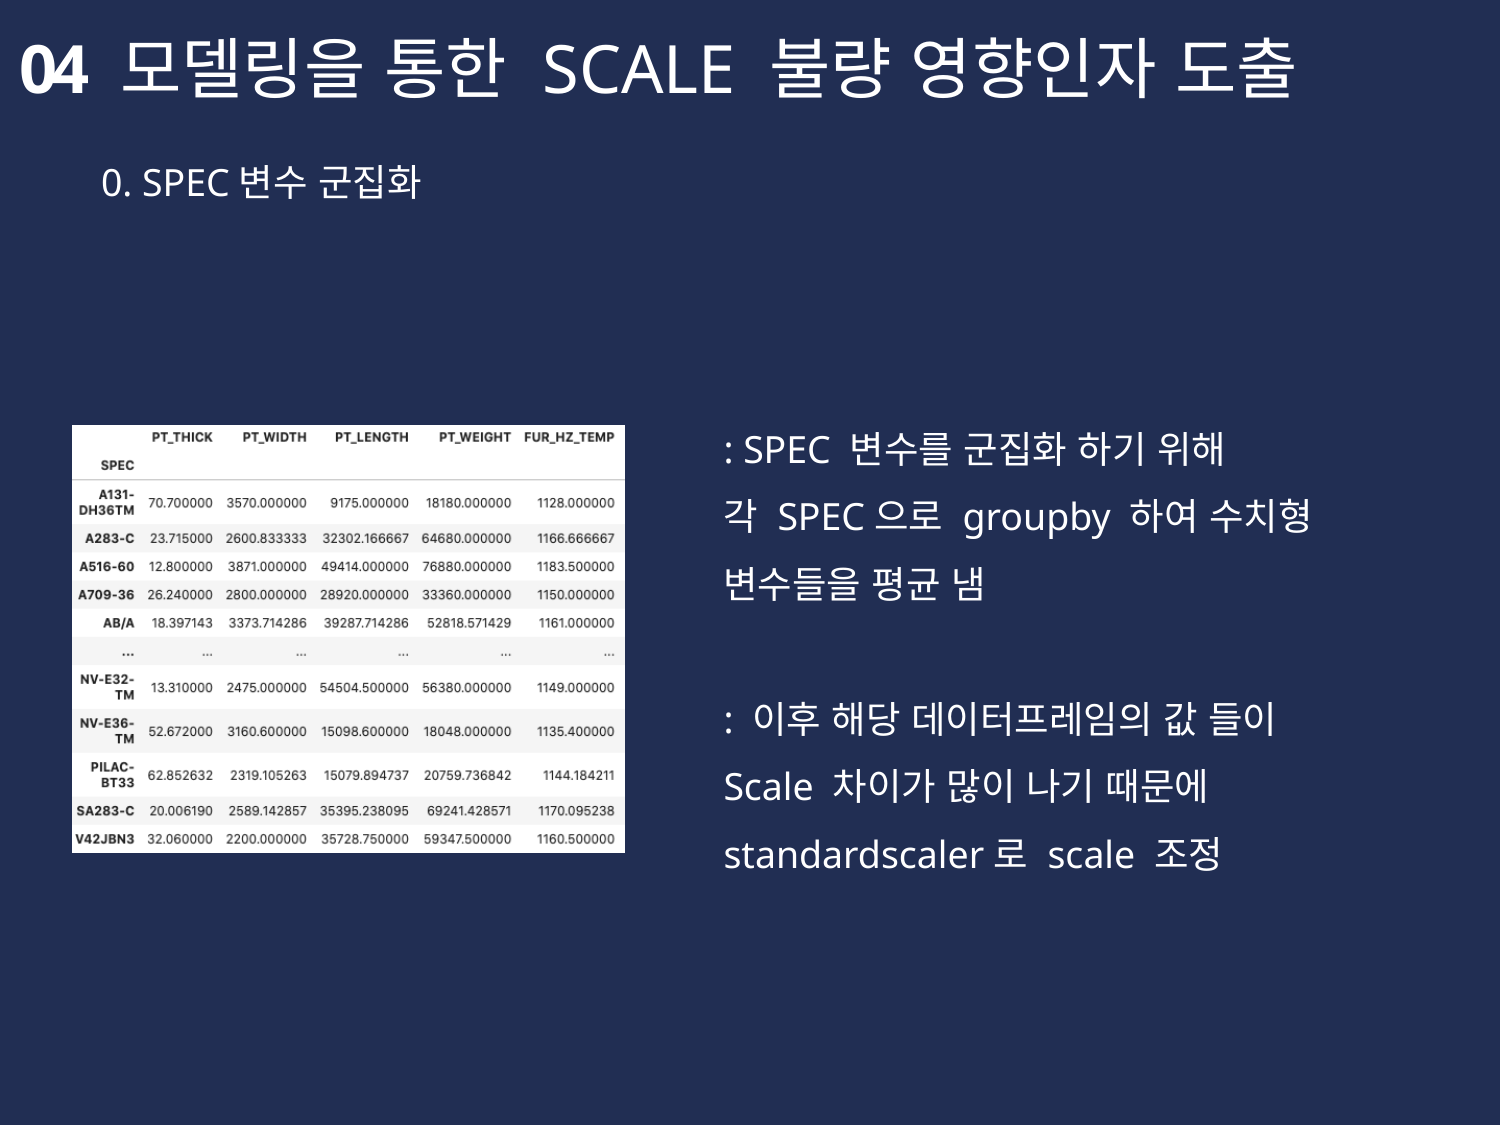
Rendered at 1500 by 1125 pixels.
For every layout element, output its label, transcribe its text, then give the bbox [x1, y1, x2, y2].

text_box 0. SPEC변수 군집화 [86, 151, 437, 211]
text_box : SPEC 변수를 군집화 하기 위해 각 SPEC으로 groupby 하여 수치형 변수들을 평균 냄 : 이후 해당 데이터프레임의 값 들이 Scale 차이가 많이 나기 때문에 standardscaler로 scale 조정 [708, 395, 1328, 884]
picture [72, 425, 626, 853]
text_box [4, 18, 1500, 116]
